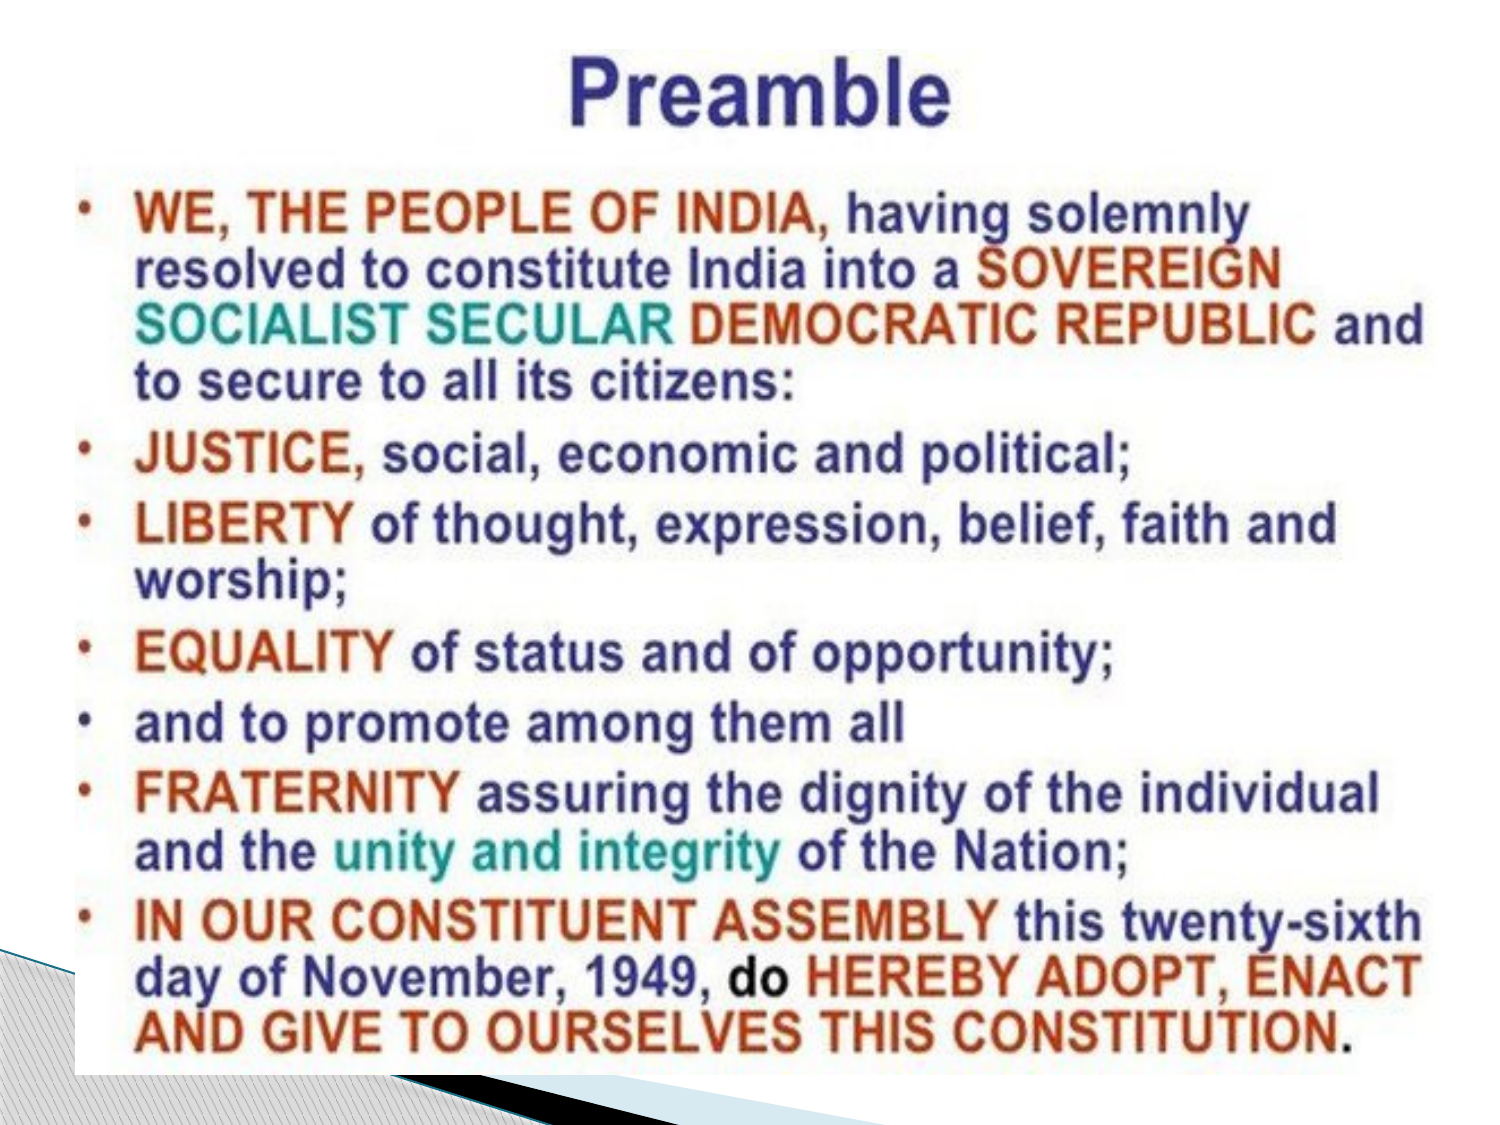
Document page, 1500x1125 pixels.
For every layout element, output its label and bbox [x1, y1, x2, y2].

list [74, 49, 1438, 1076]
